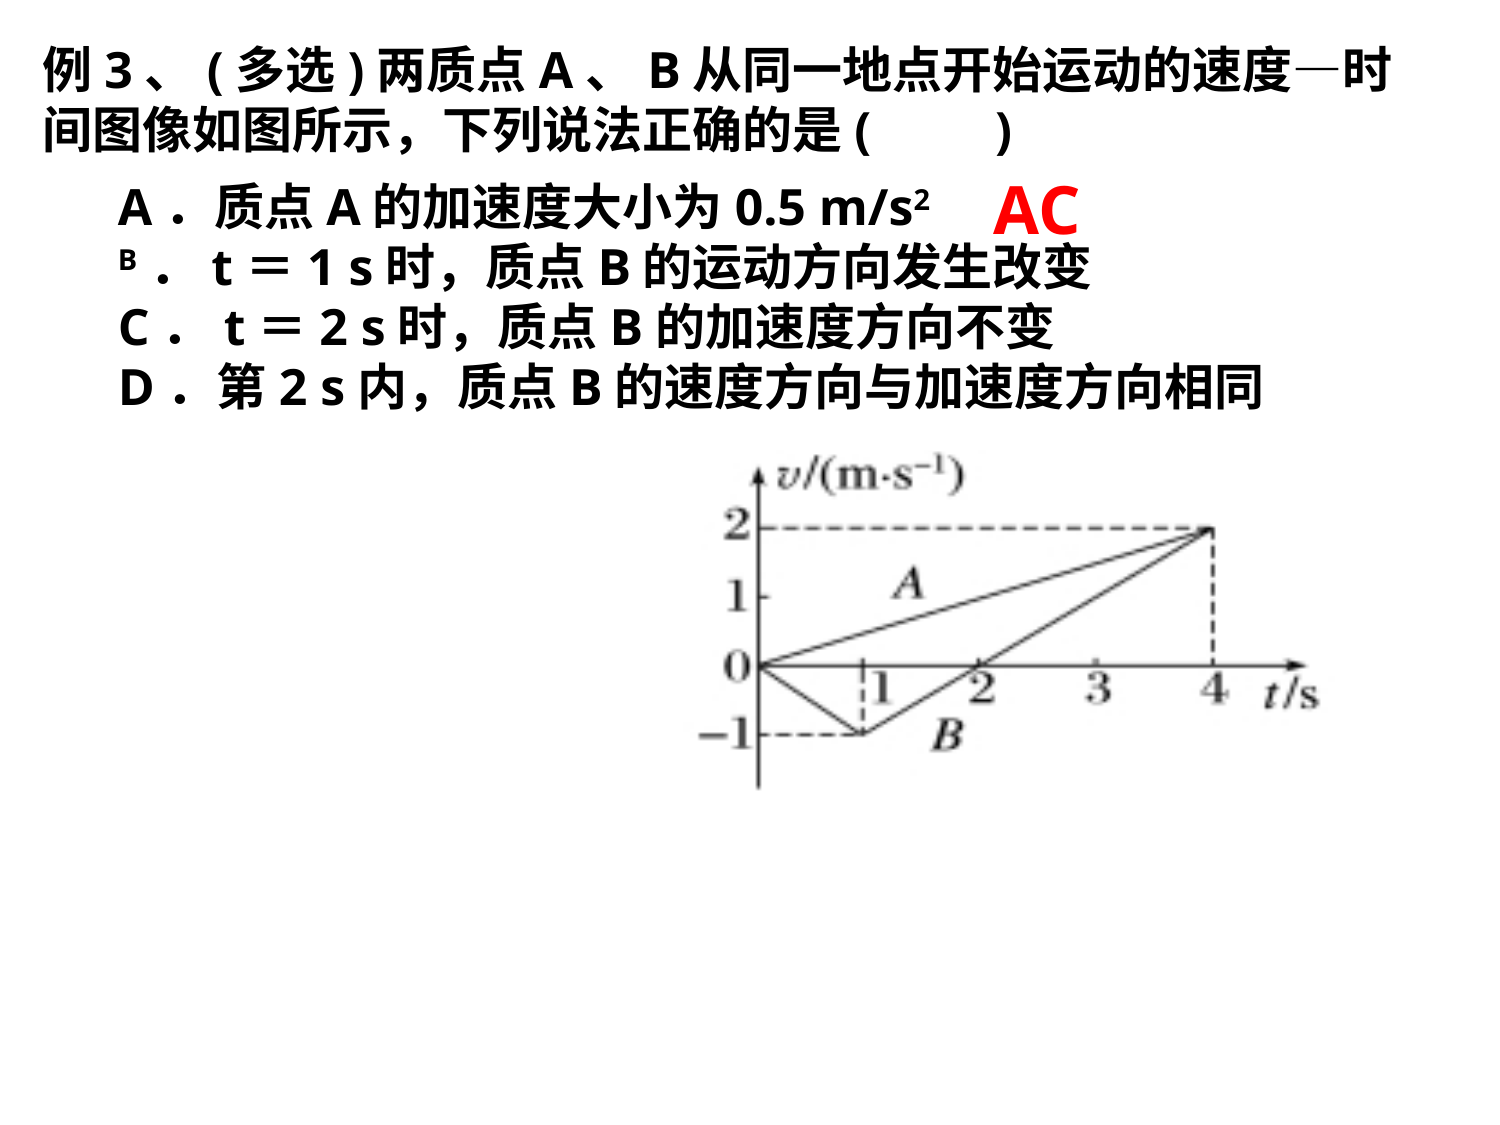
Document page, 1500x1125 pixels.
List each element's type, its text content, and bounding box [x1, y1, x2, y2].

text_box 例3、(多选)两质点A、B从同一地点开始运动的速度—时间图像如图所示，下列说法正确的是( ) [27, 31, 1452, 167]
text_box A．质点A的加速度大小为0.5 m/s2 B．t＝1 s时，质点B的运动方向发生改变 C．t＝2 s时，质点B的加速度方向不变 D．第2 s内，质点B的速度方向与加速度方向相同 [103, 167, 1397, 423]
text_box AC [978, 160, 1117, 275]
picture [675, 450, 1336, 800]
